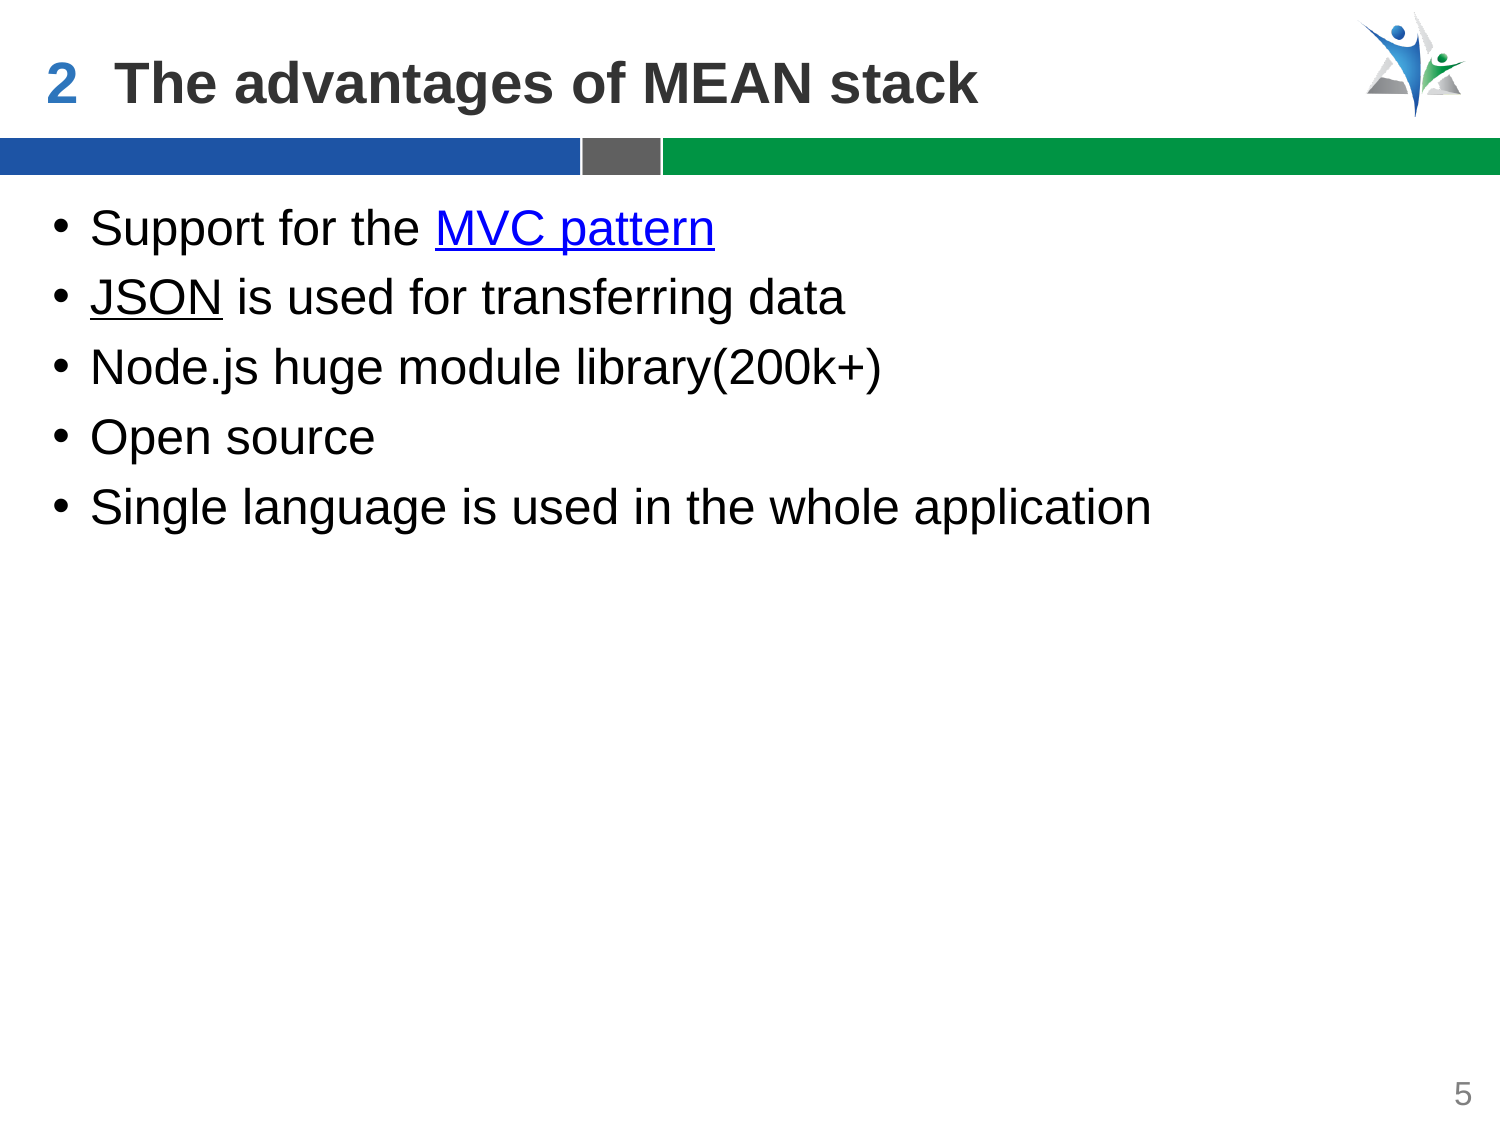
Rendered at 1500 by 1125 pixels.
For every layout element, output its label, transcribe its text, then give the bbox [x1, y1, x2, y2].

list The advantages of MEAN stack [99, 37, 1413, 124]
list 2 [24, 37, 99, 124]
picture [0, 138, 1500, 175]
list Support for the MVC pattern JSON is used for transferring data Node.js huge module library(200k+) Open source Single language is used in the whole application [37, 187, 1463, 1072]
picture [1350, 12, 1476, 117]
